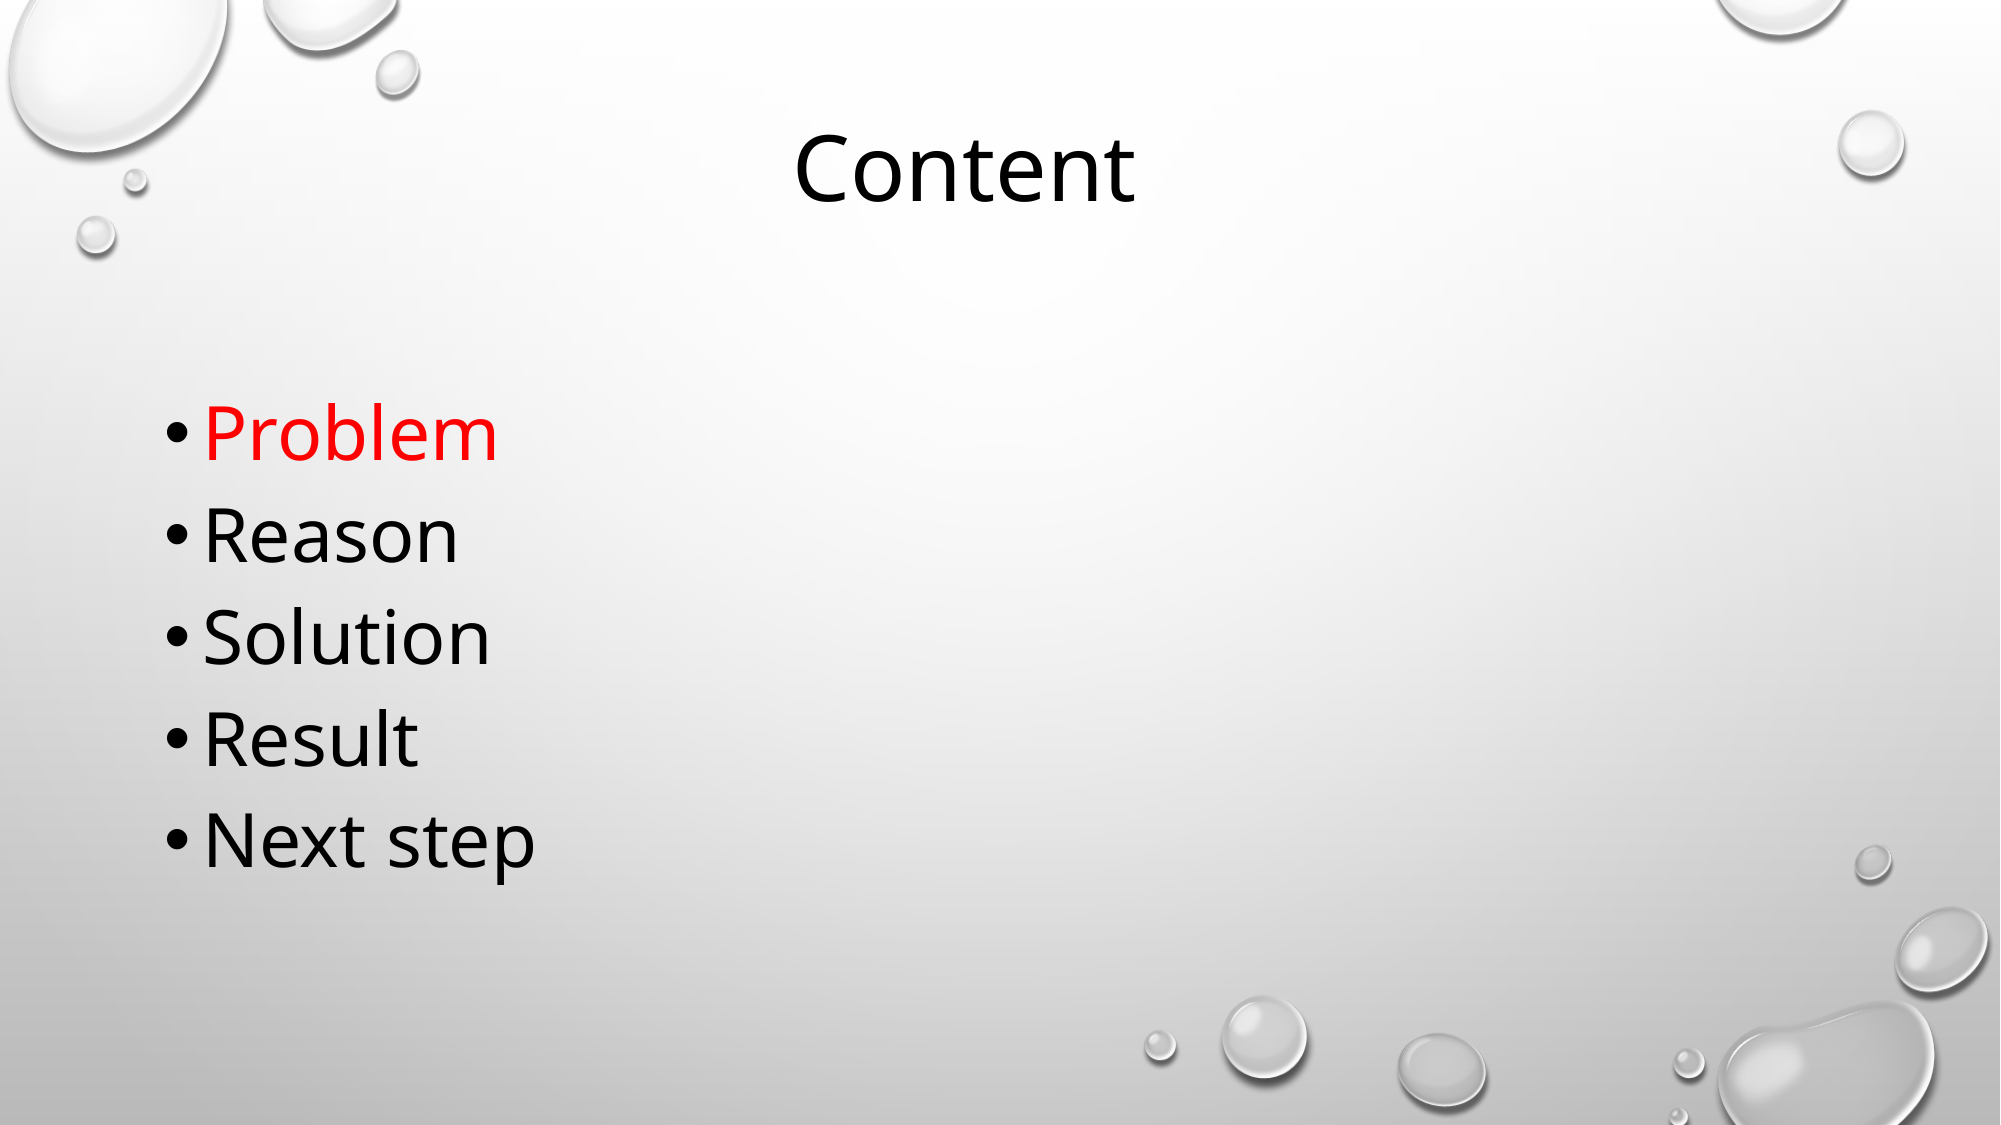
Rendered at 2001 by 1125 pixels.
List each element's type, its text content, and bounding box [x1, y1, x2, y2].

title Content [114, 40, 1815, 303]
picture [0, 0, 2000, 1125]
list Problem Reason Solution Result Next step [149, 388, 1850, 950]
